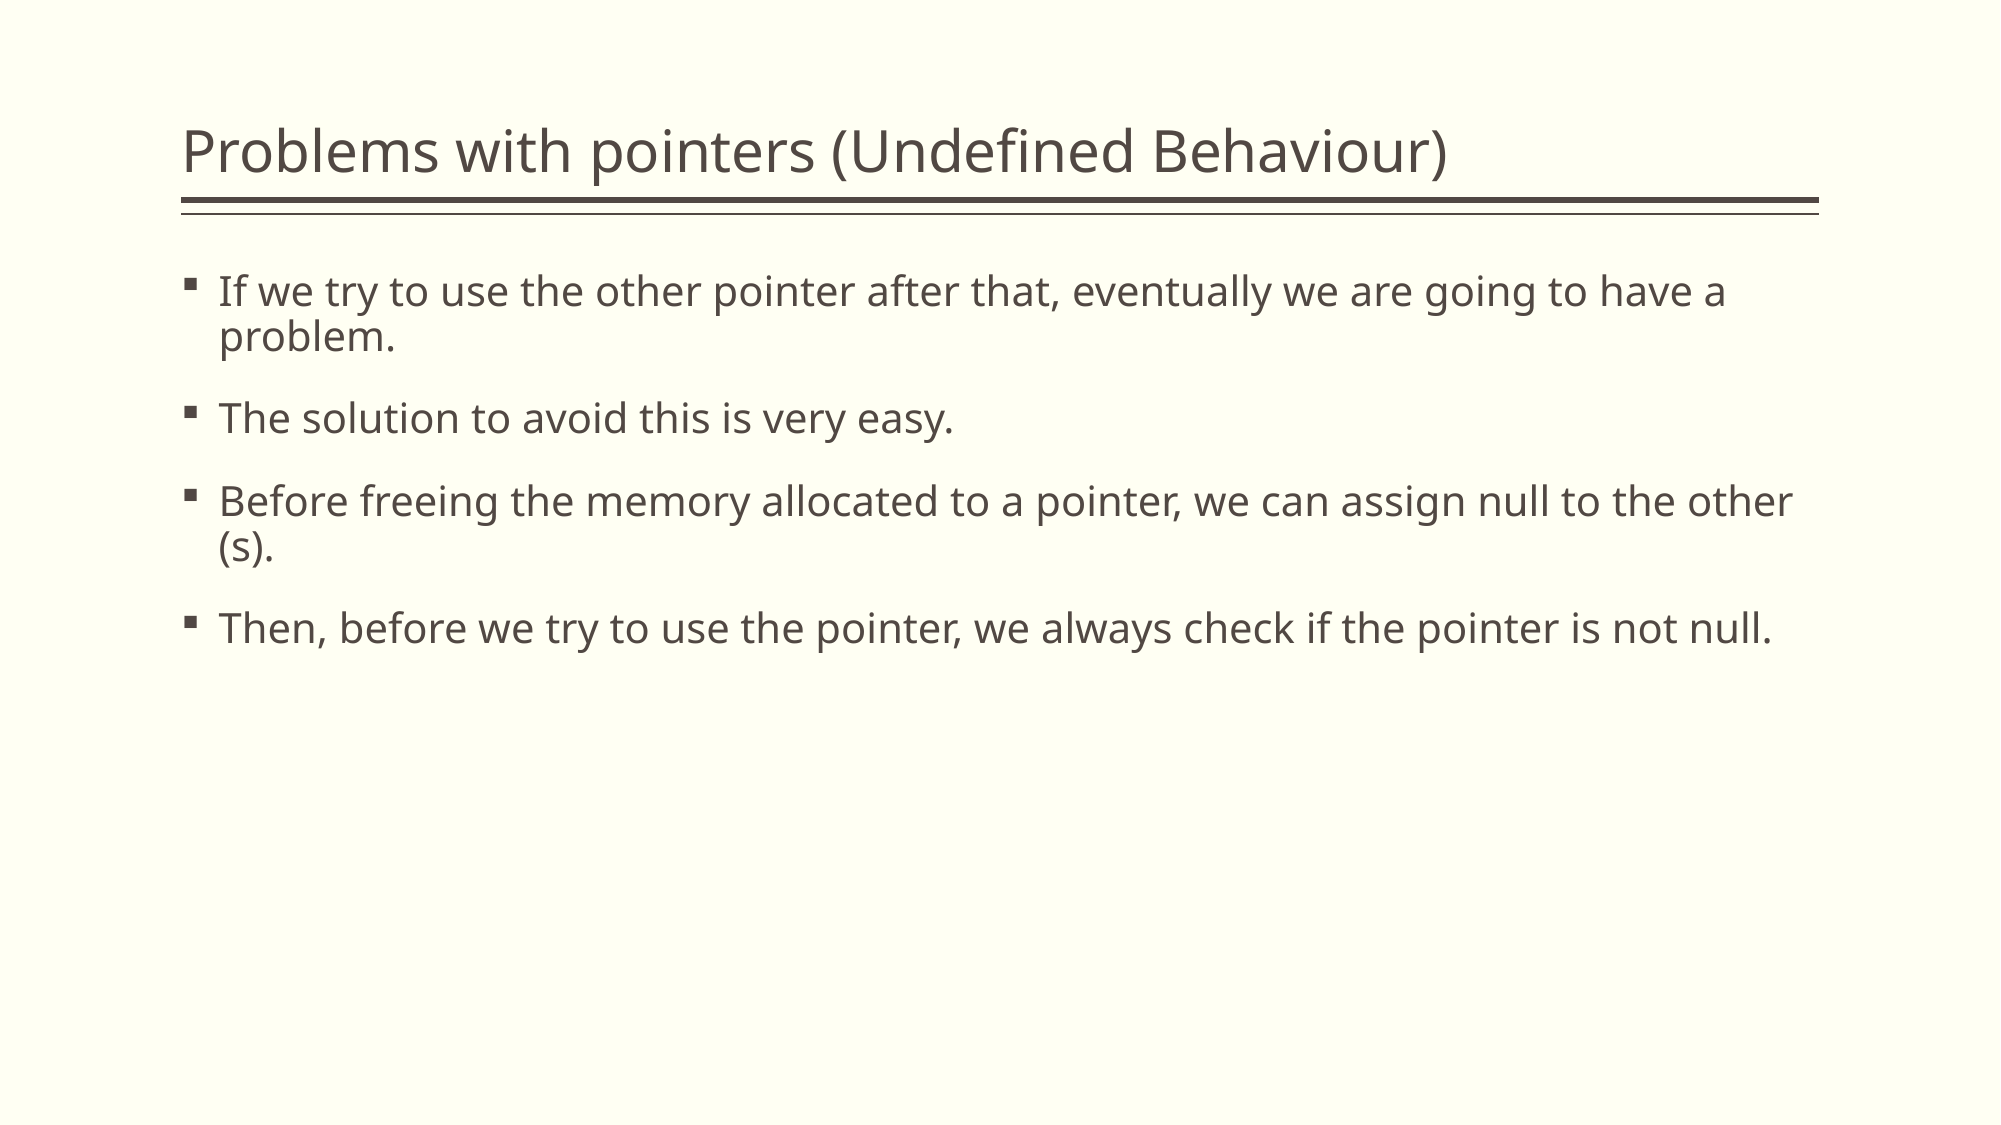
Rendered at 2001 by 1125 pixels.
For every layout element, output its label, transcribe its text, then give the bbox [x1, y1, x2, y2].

title Problems with pointers (Undefined Behaviour) [181, 12, 1819, 193]
list If we try to use the other pointer after that, eventually we are going to have a problem. The solution to avoid this is very easy. Before freeing the memory allocated to a pointer, we can assign null to the other (s). Then, before we try to use the pointer, we always check if the pointer is not null. [181, 262, 1819, 1013]
